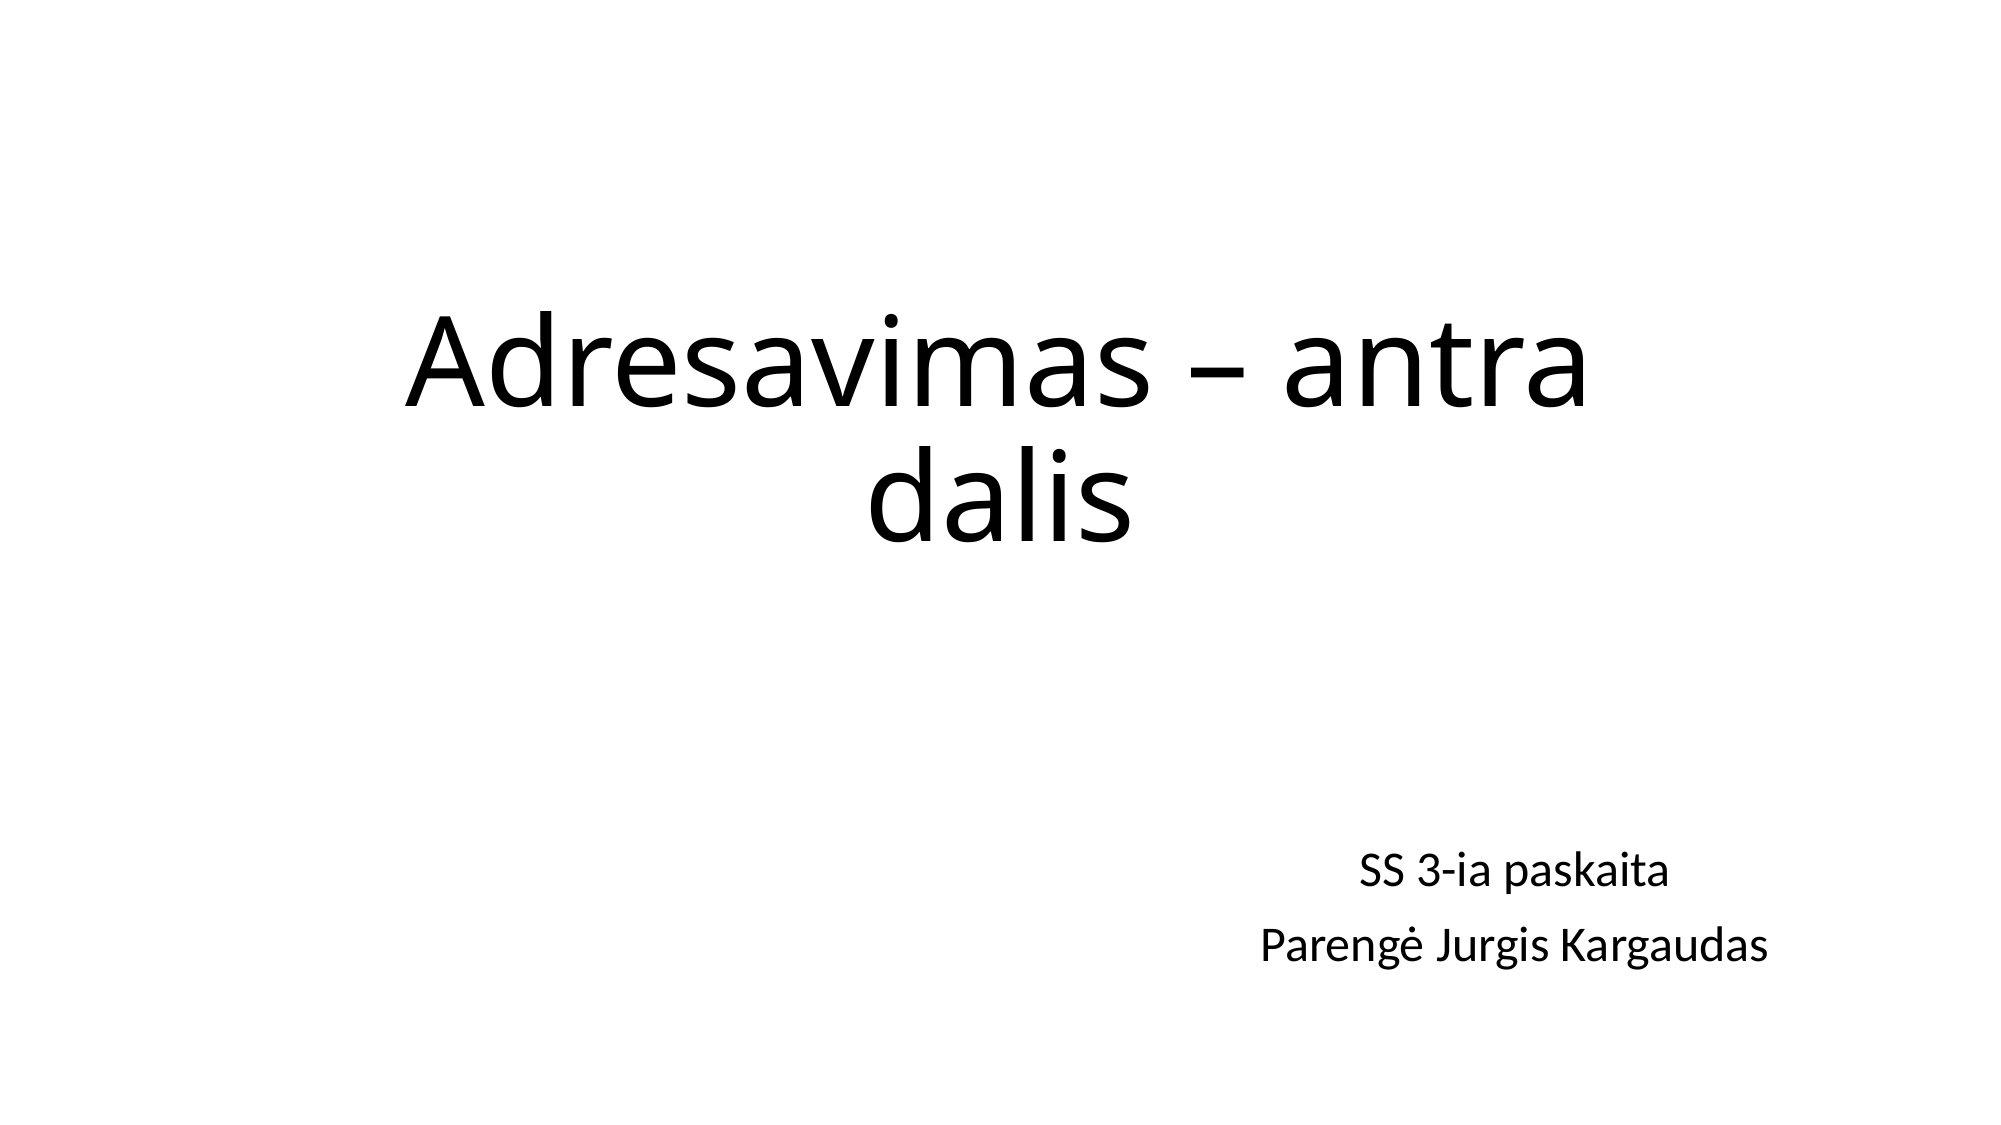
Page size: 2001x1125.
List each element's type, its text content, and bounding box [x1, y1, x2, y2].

subtitle SS 3-ia paskaita Parengė Jurgis Kargaudas [1043, 835, 1988, 1108]
title Adresavimas – antra dalis [249, 184, 1750, 576]
